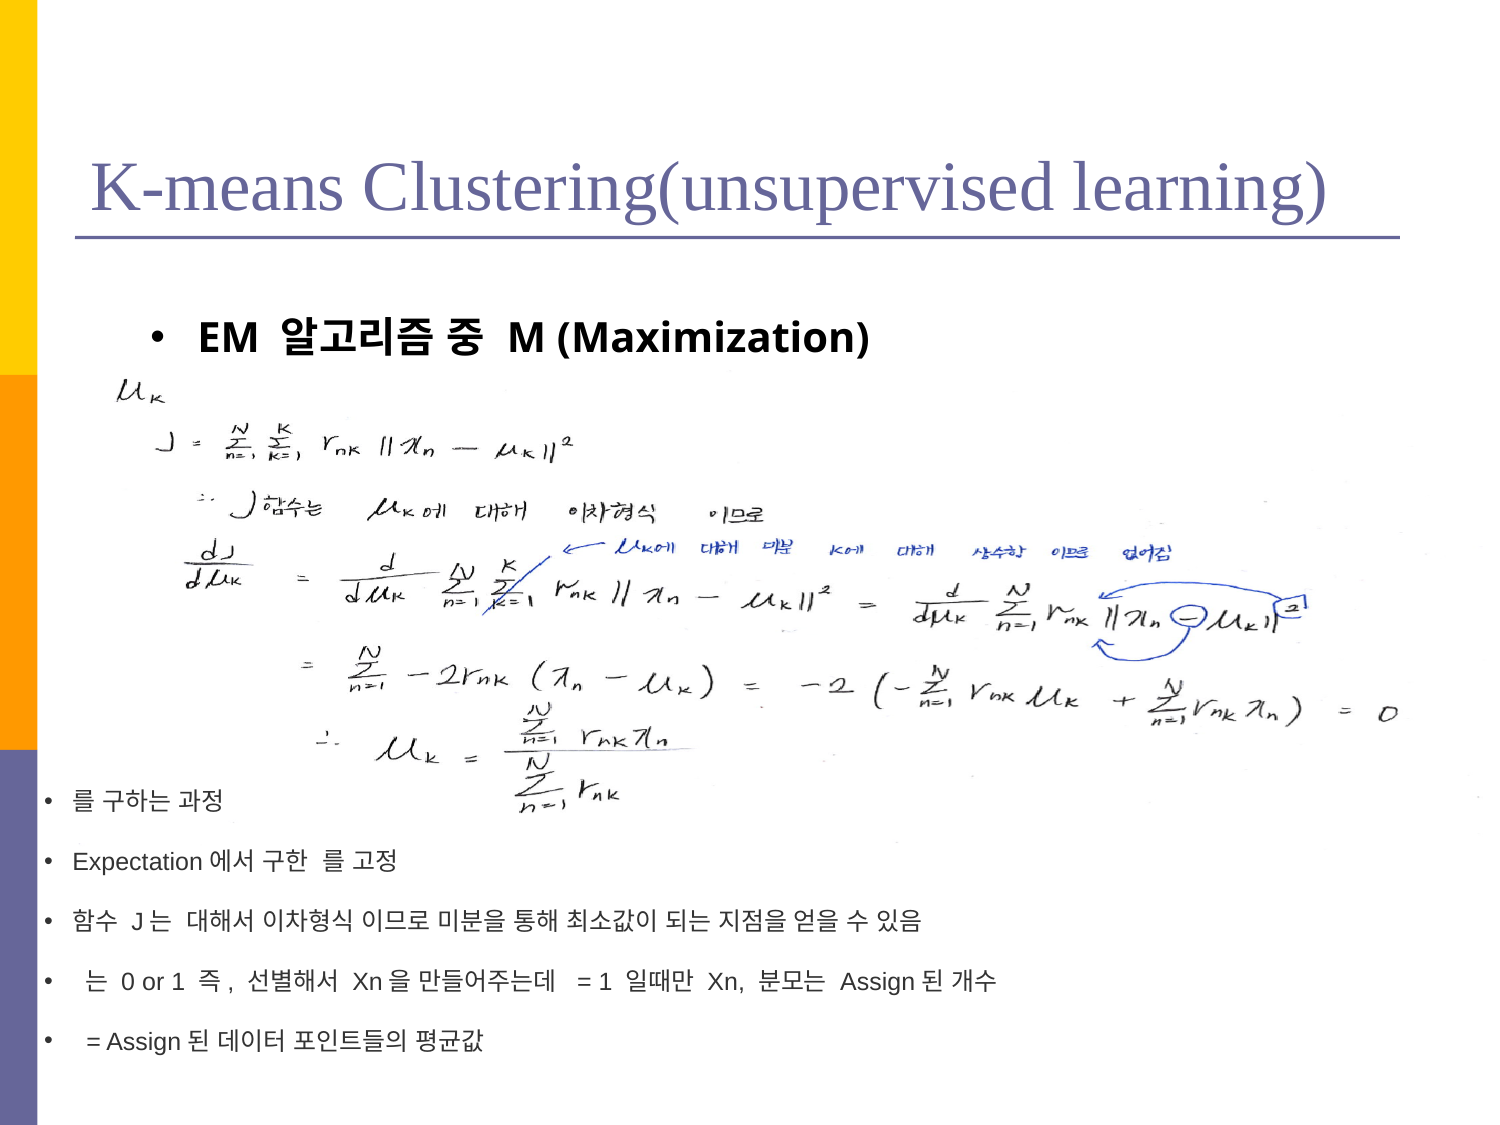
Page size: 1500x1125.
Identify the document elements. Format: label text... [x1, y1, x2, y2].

picture [64, 368, 1495, 855]
title K-means Clustering(unsupervised learning) [75, 45, 1425, 233]
text_box EM 알고리즘 중 M (Maximization) [135, 303, 1034, 367]
